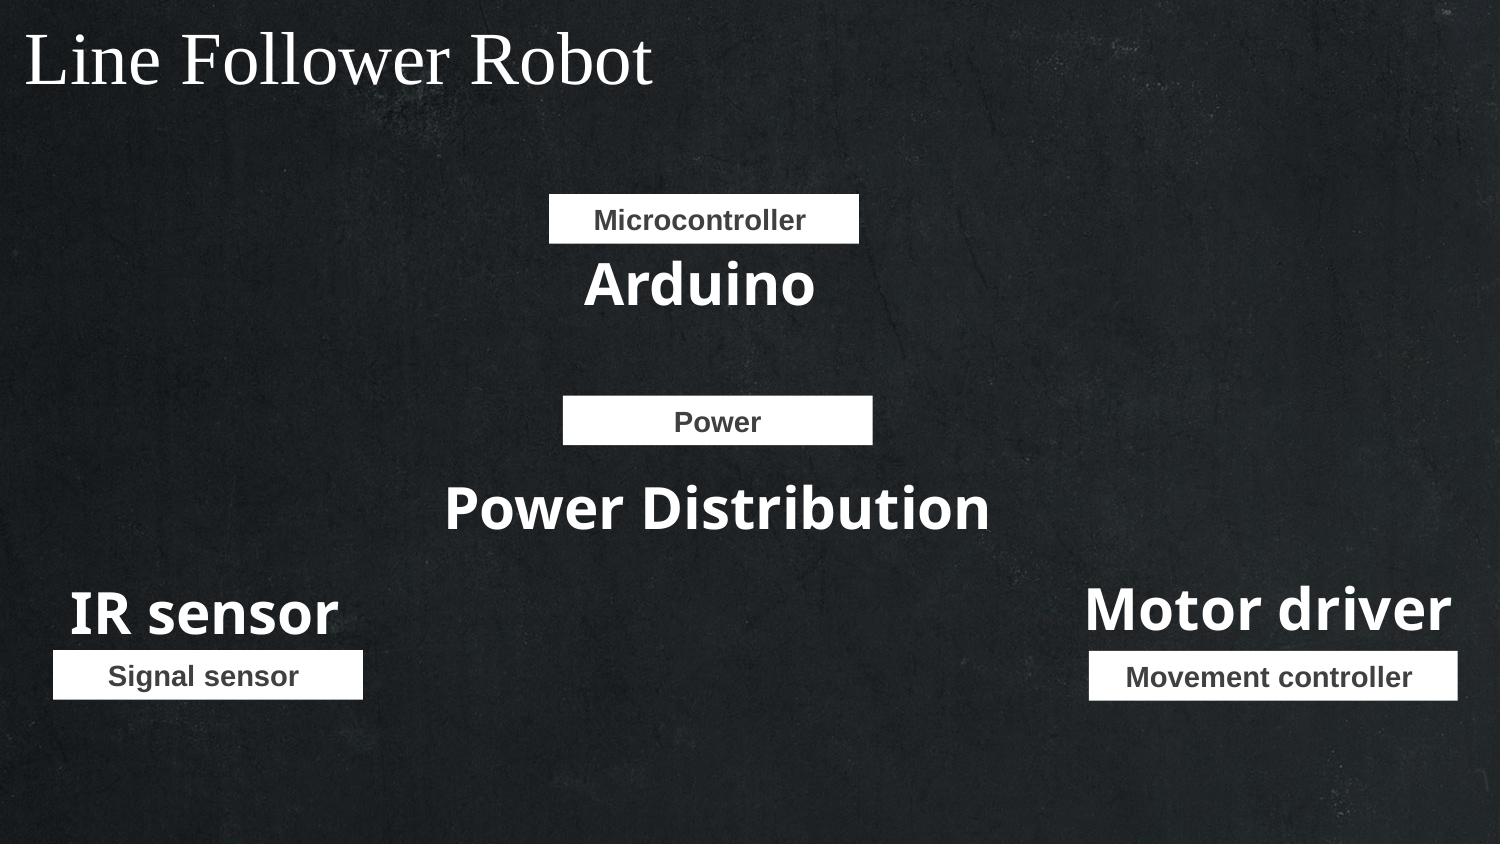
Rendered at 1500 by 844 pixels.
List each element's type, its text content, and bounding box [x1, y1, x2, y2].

text_box IR sensor [56, 568, 356, 648]
text_box Power [562, 395, 873, 446]
text_box Power Distribution [428, 463, 1007, 549]
text_box Movement controller [1088, 650, 1458, 701]
text_box Arduino [569, 240, 931, 325]
list Line Follower Robot [0, 7, 1089, 102]
picture [0, 0, 1500, 844]
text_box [52, 649, 424, 701]
text_box Microcontroller [549, 194, 859, 244]
text_box Motor driver [1068, 564, 1500, 649]
